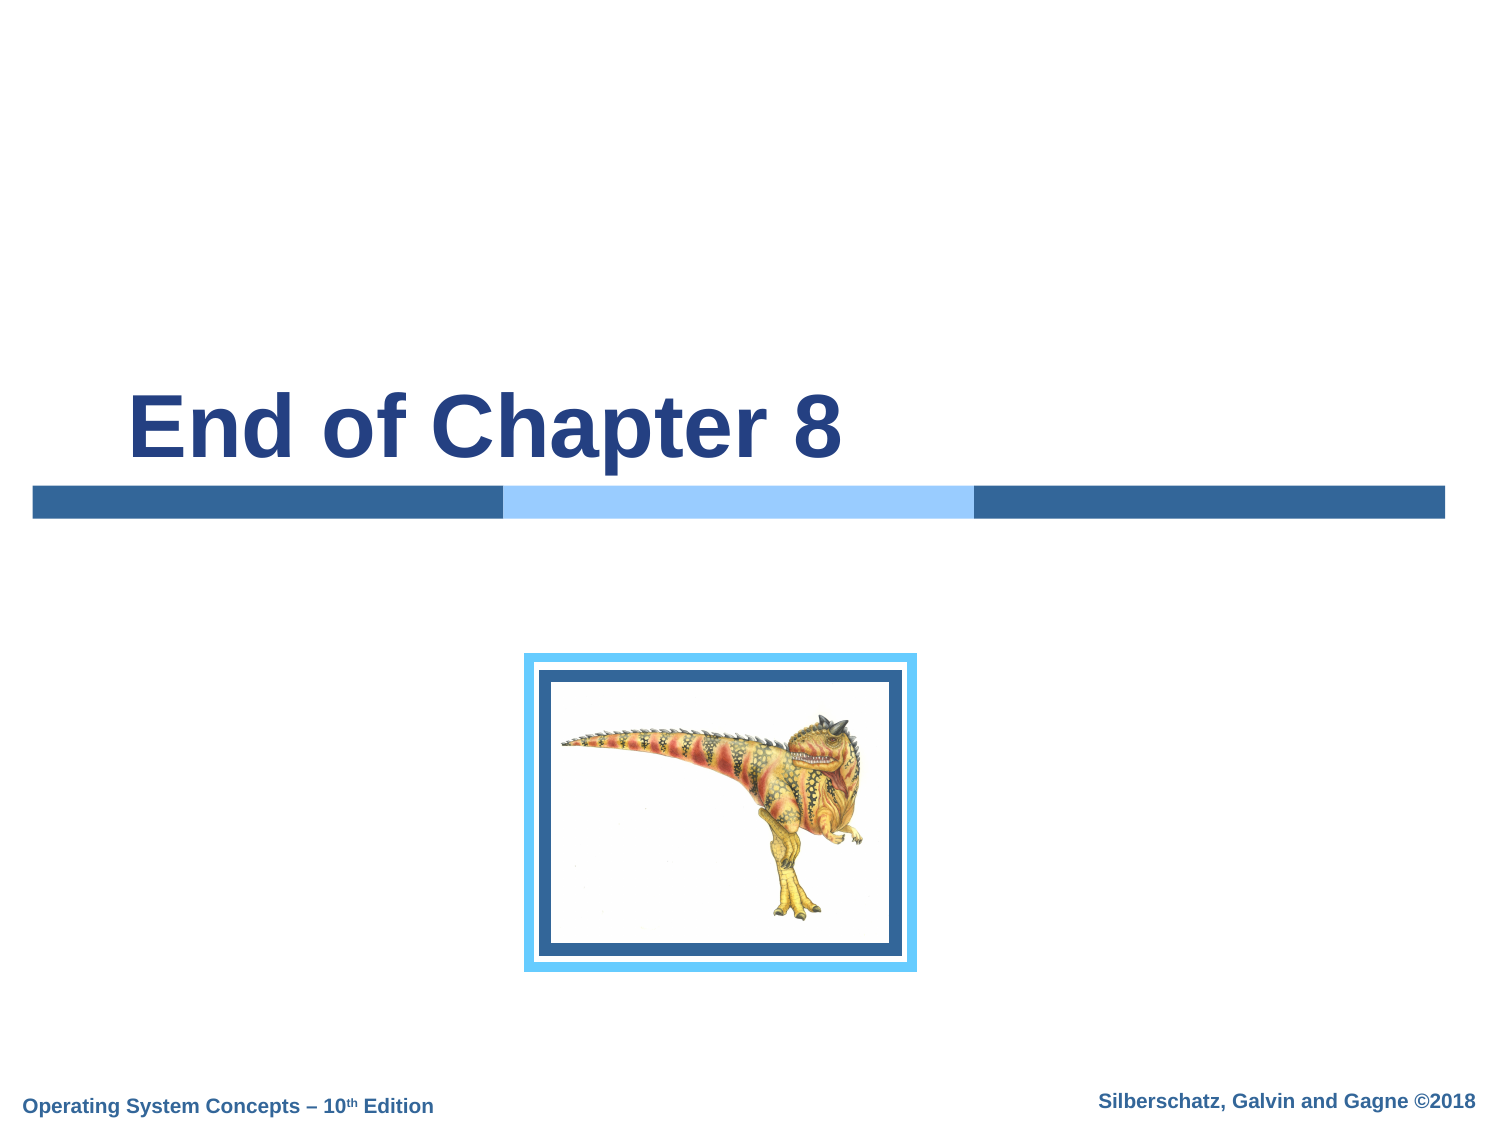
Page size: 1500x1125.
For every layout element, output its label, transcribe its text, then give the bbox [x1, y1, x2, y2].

title End of Chapter 8 [112, 133, 1388, 483]
picture [551, 682, 889, 943]
